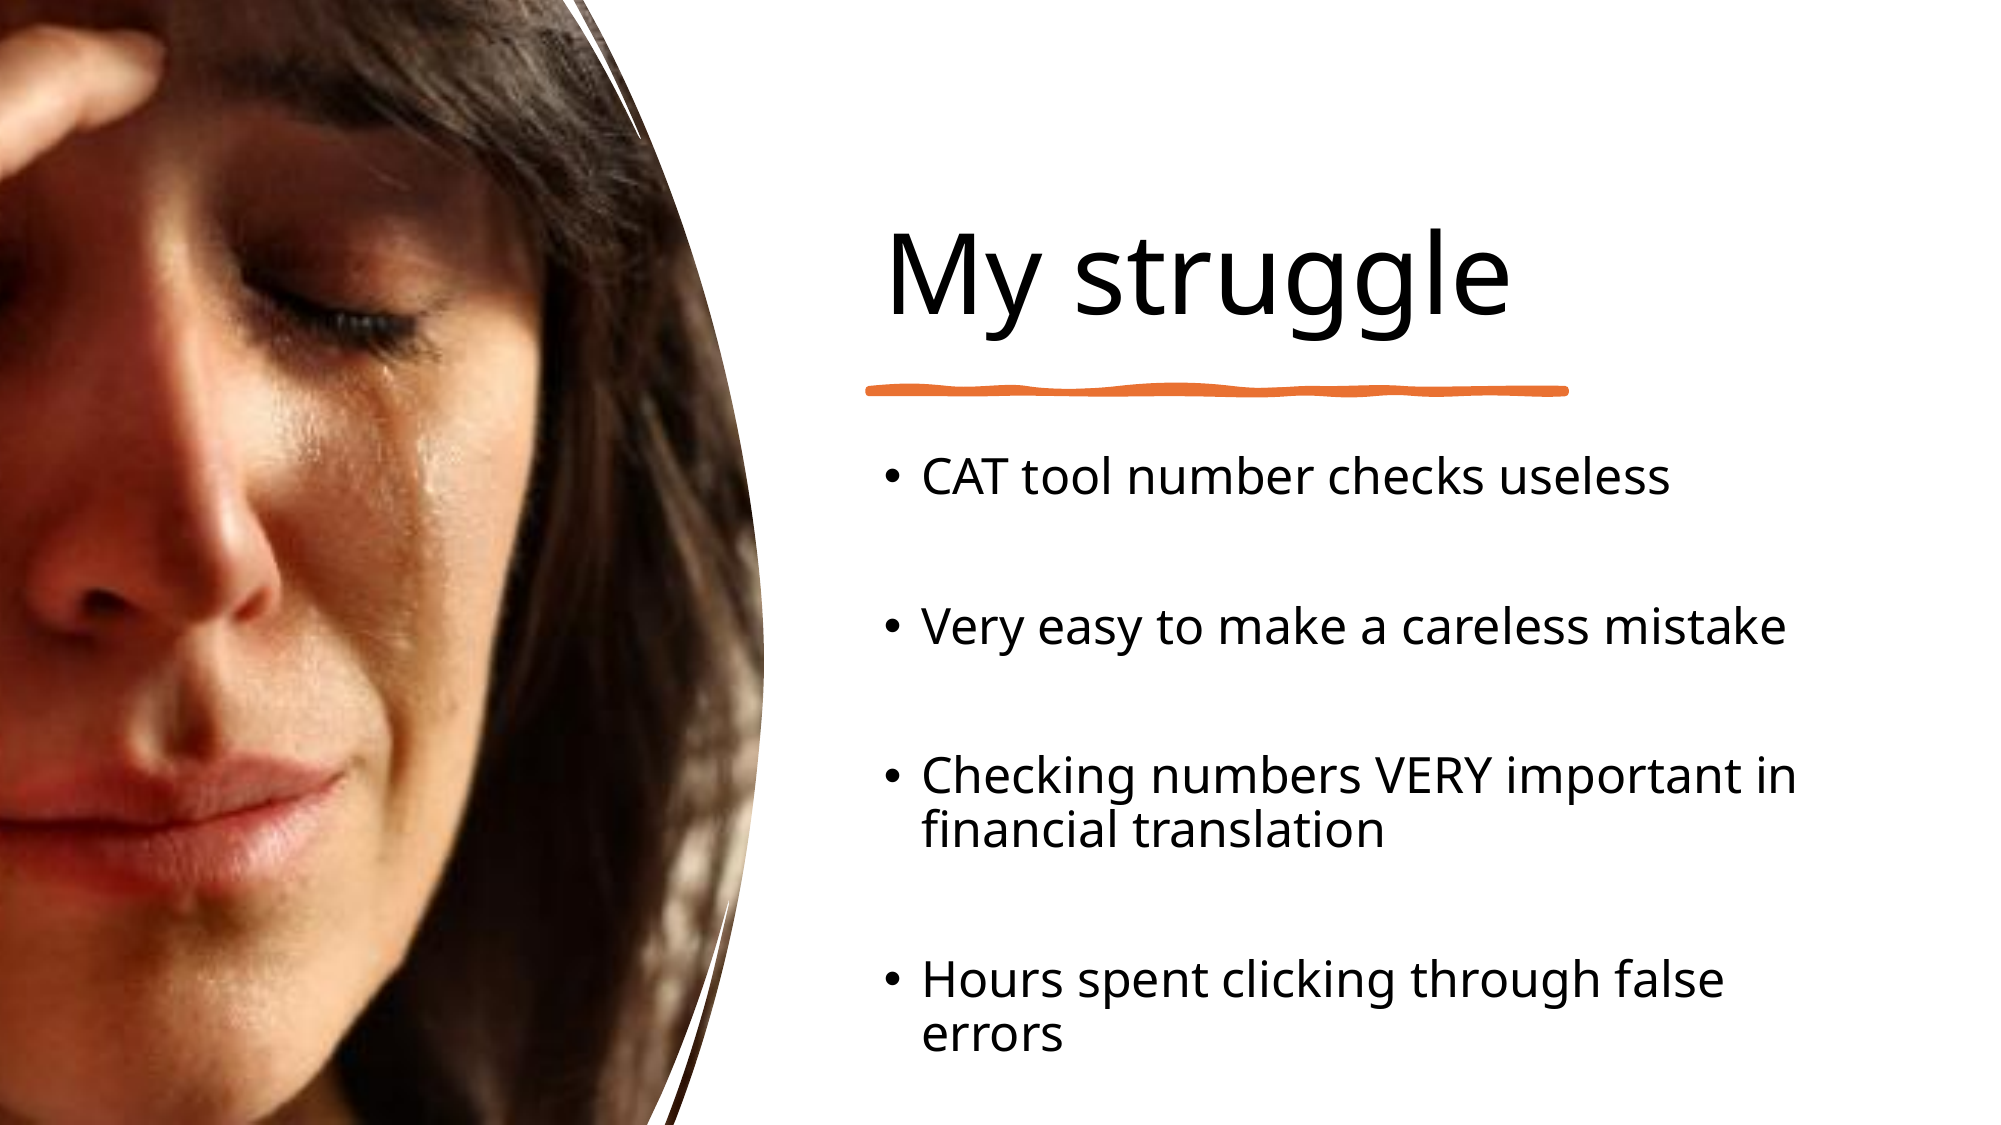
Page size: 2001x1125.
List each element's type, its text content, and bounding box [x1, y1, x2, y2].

list CAT tool number checks useless Very easy to make a careless mistake Checking numbers VERY important in financial translation Hours spent clicking through false errors [869, 443, 1895, 1016]
text_box [765, 0, 2000, 1125]
title My struggle [869, 53, 1895, 347]
picture [0, 0, 765, 1125]
text_box [867, 384, 1567, 396]
